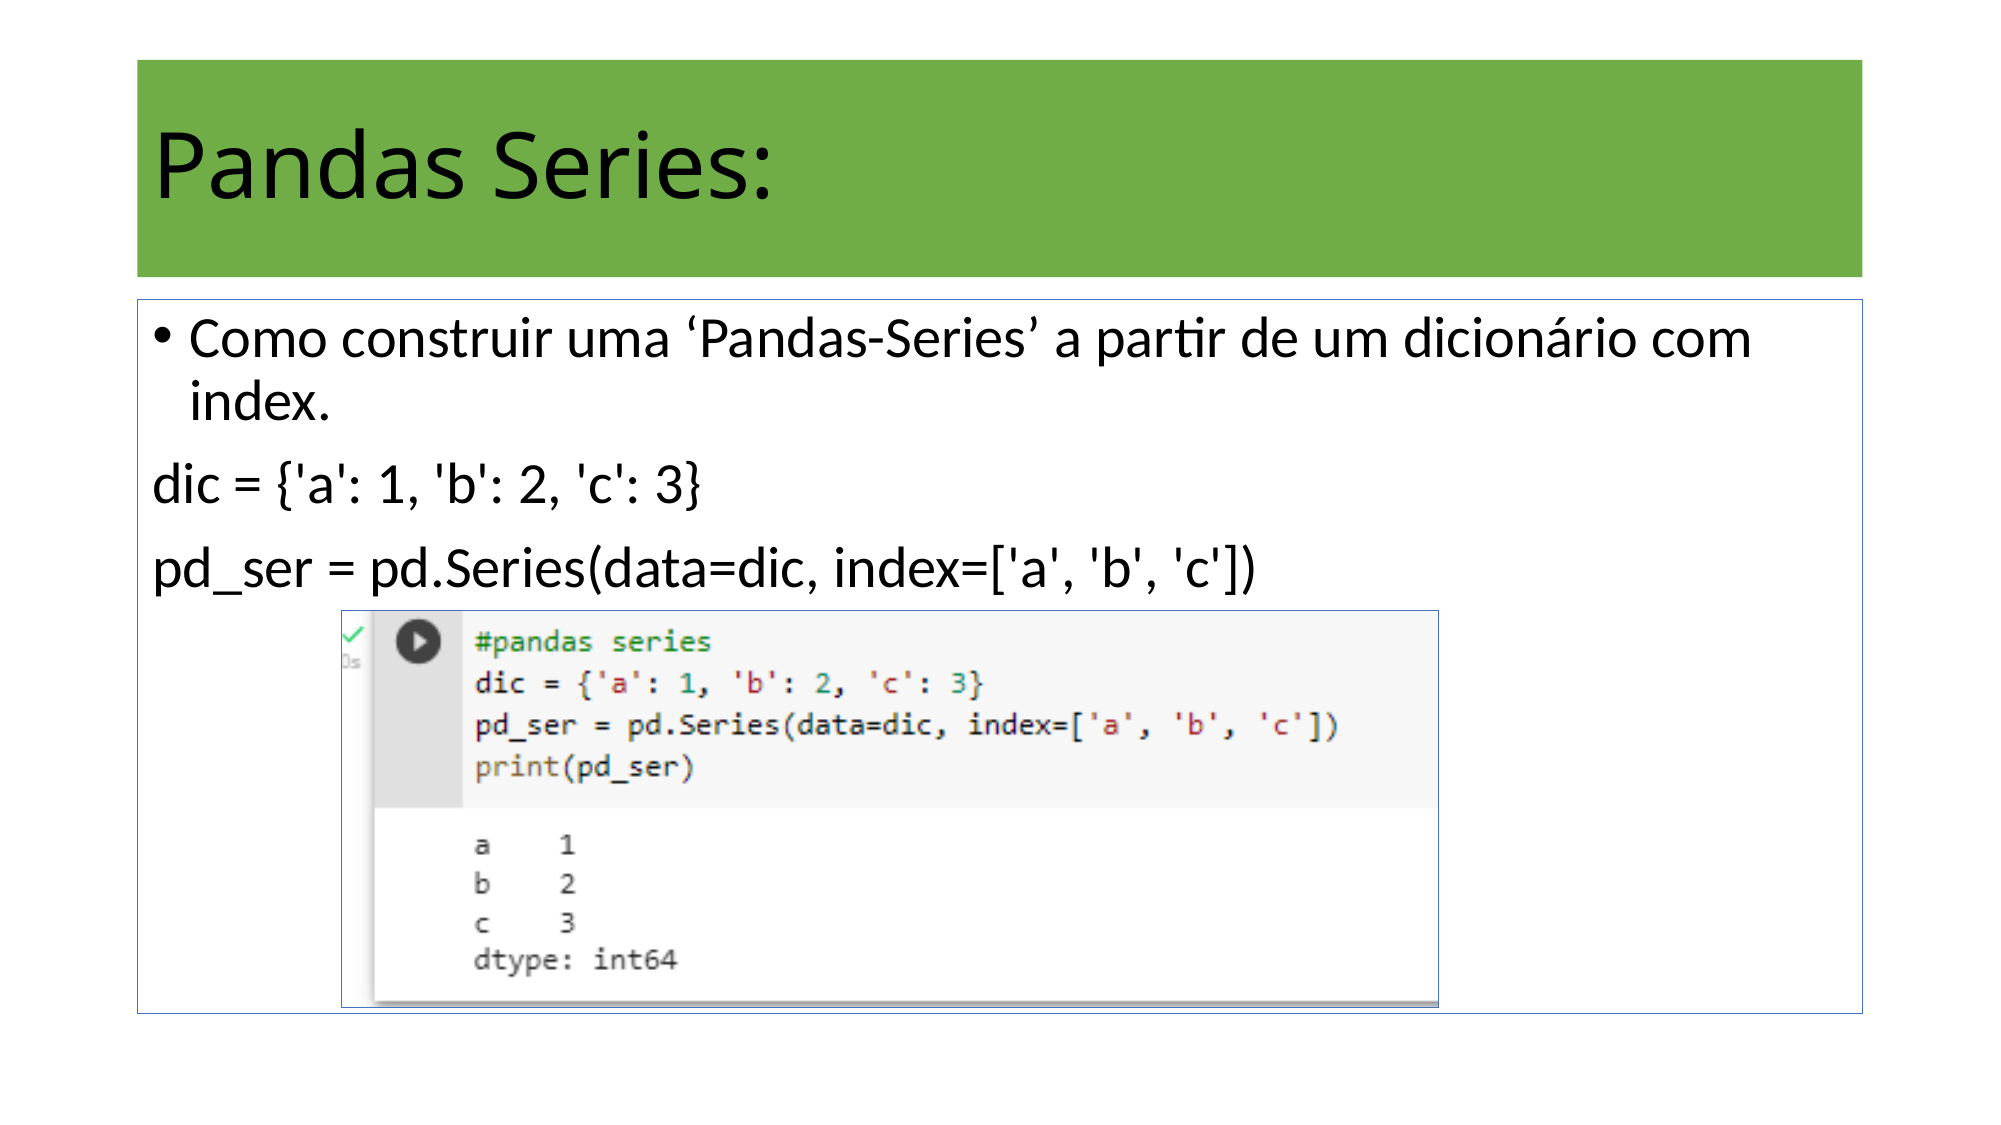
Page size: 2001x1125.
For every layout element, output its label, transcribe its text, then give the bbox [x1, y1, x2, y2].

picture [341, 610, 1440, 1008]
list Como construir uma ‘Pandas-Series’ a partir de um dicionário com index. dic = {'a': 1, 'b': 2, 'c': 3} pd_ser = pd.Series(data=dic, index=['a', 'b', 'c']) [137, 299, 1863, 1014]
title Pandas Series: [137, 59, 1863, 278]
